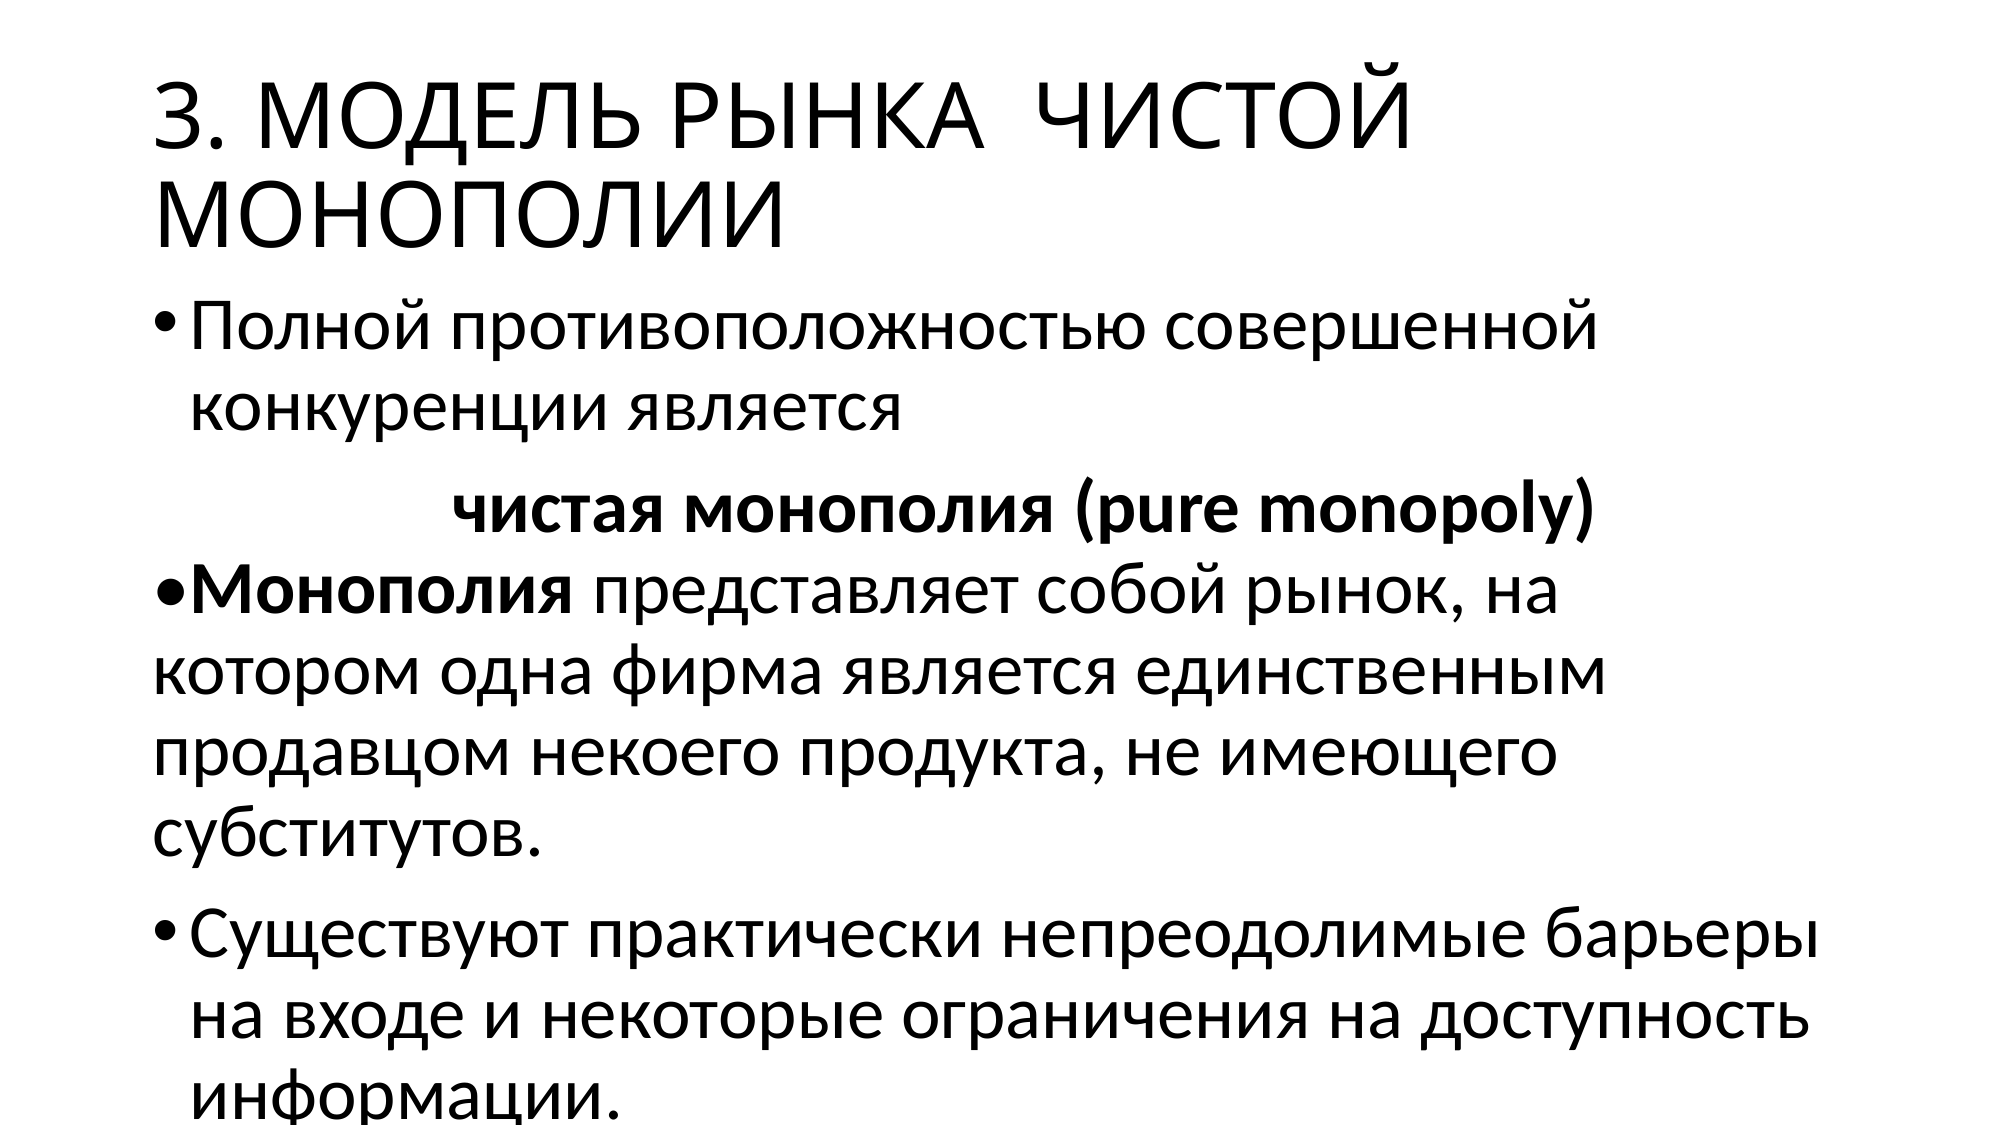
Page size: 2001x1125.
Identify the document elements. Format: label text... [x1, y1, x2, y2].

list Полной противоположностью совершенной конкуренции является чистая монополия (pure monopoly) •Монополия представляет собой рынок, на котором одна фирма является единственным продавцом некоего продукта, не имеющего субститутов. Существуют практически непреодолимые барьеры на входе и некоторые ограничения на доступность информации. [137, 277, 1863, 1014]
title 3. МОДЕЛЬ РЫНКА ЧИСТОЙ МОНОПОЛИИ [137, 59, 1863, 277]
